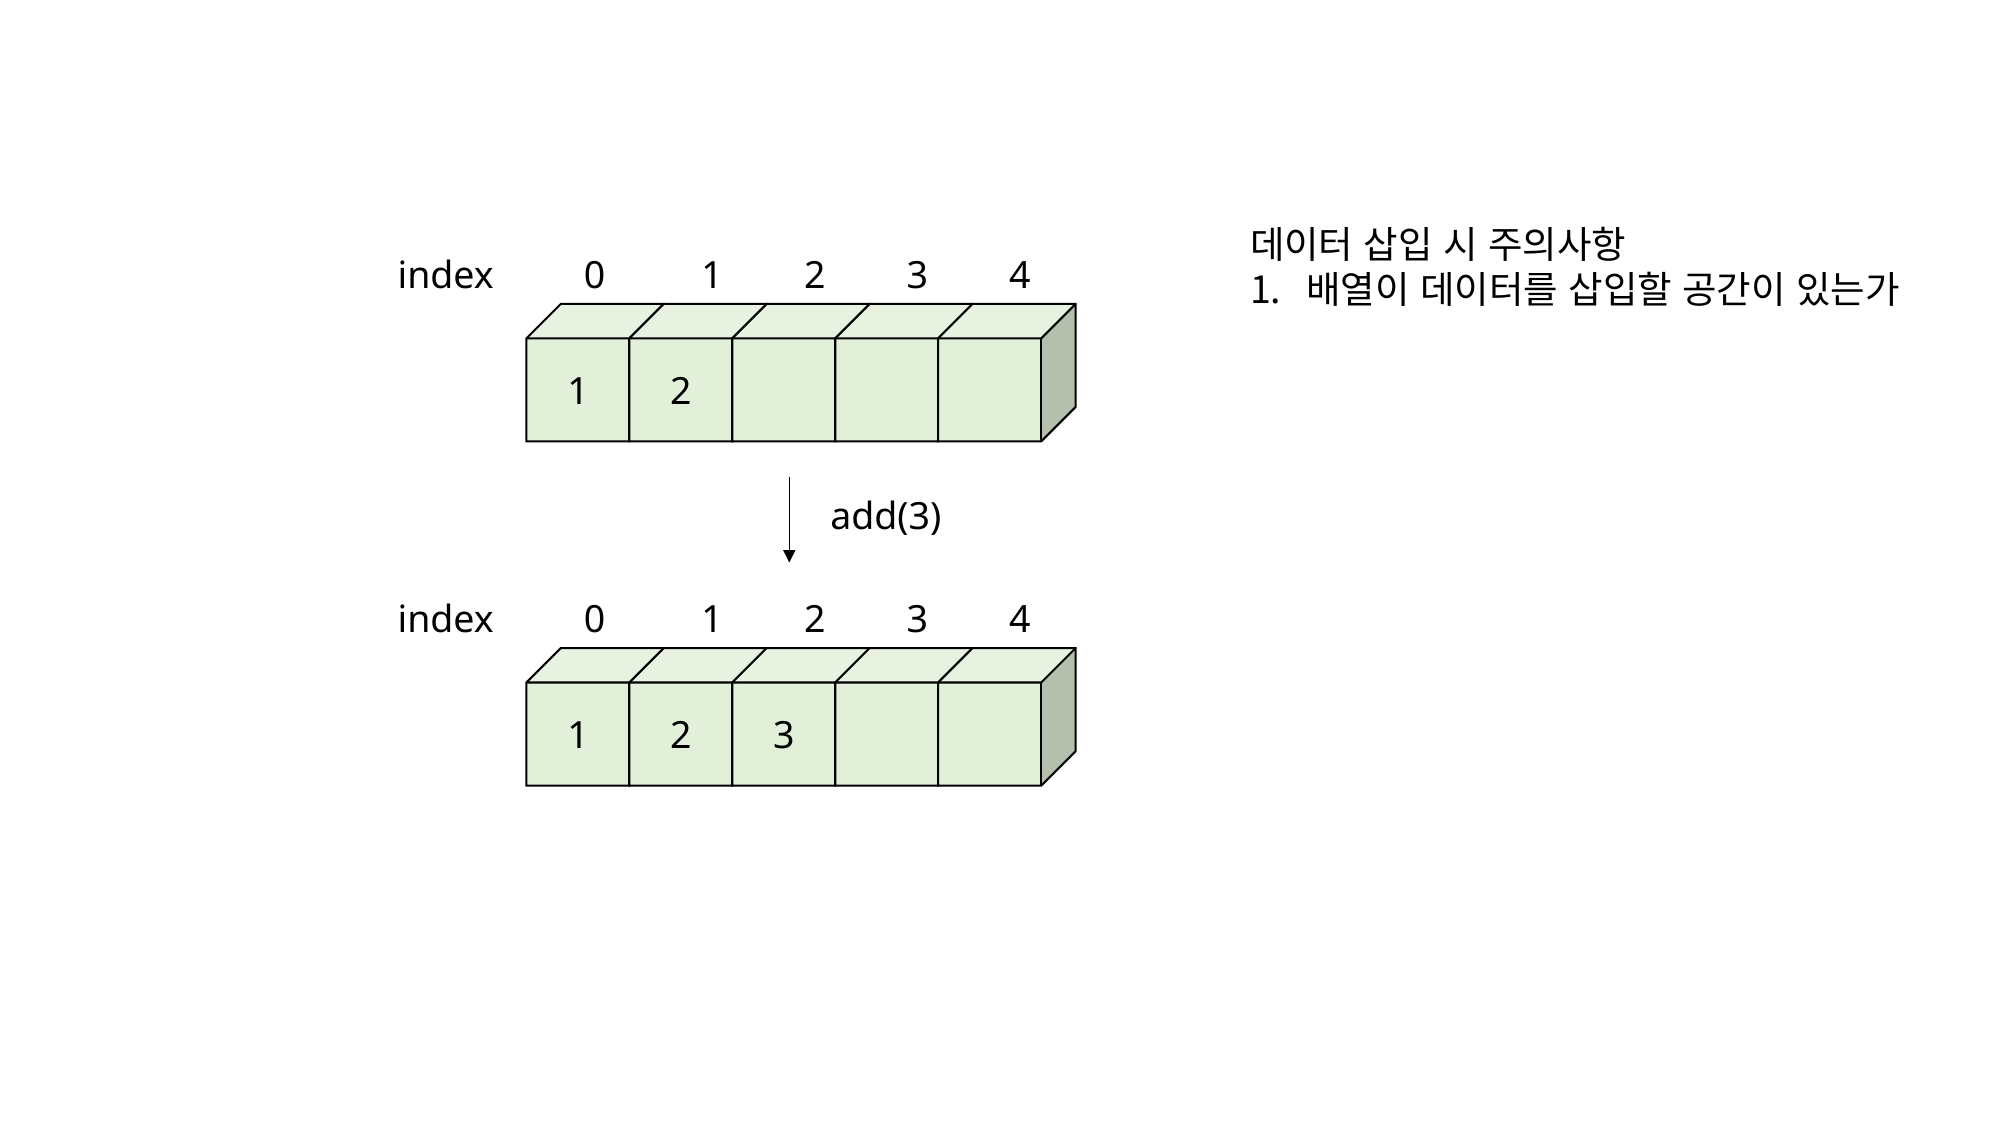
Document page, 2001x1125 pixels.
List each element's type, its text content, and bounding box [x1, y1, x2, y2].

text_box [834, 302, 972, 443]
text_box [937, 647, 1077, 787]
text_box 2 [789, 243, 830, 304]
text_box 3 [891, 243, 933, 304]
text_box 1 [686, 243, 727, 304]
text_box 0 [569, 243, 610, 304]
text_box [937, 302, 1077, 443]
text_box 4 [994, 587, 1035, 648]
text_box [731, 302, 869, 443]
text_box 1 [686, 587, 727, 648]
text_box 2 [789, 587, 830, 648]
text_box 1 [525, 302, 663, 443]
text_box 4 [994, 243, 1035, 304]
text_box index [382, 243, 509, 304]
text_box 2 [628, 647, 765, 787]
text_box [834, 647, 971, 787]
text_box 0 [569, 587, 610, 648]
text_box 1 [525, 647, 662, 787]
text_box 3 [731, 647, 868, 787]
text_box 2 [628, 302, 766, 443]
text_box index [382, 587, 509, 648]
text_box 3 [891, 587, 933, 648]
text_box add(3) [815, 484, 957, 545]
text_box 데이터 삽입 시 주의사항 배열이 데이터를 삽입할 공간이 있는가 [1235, 213, 1972, 363]
